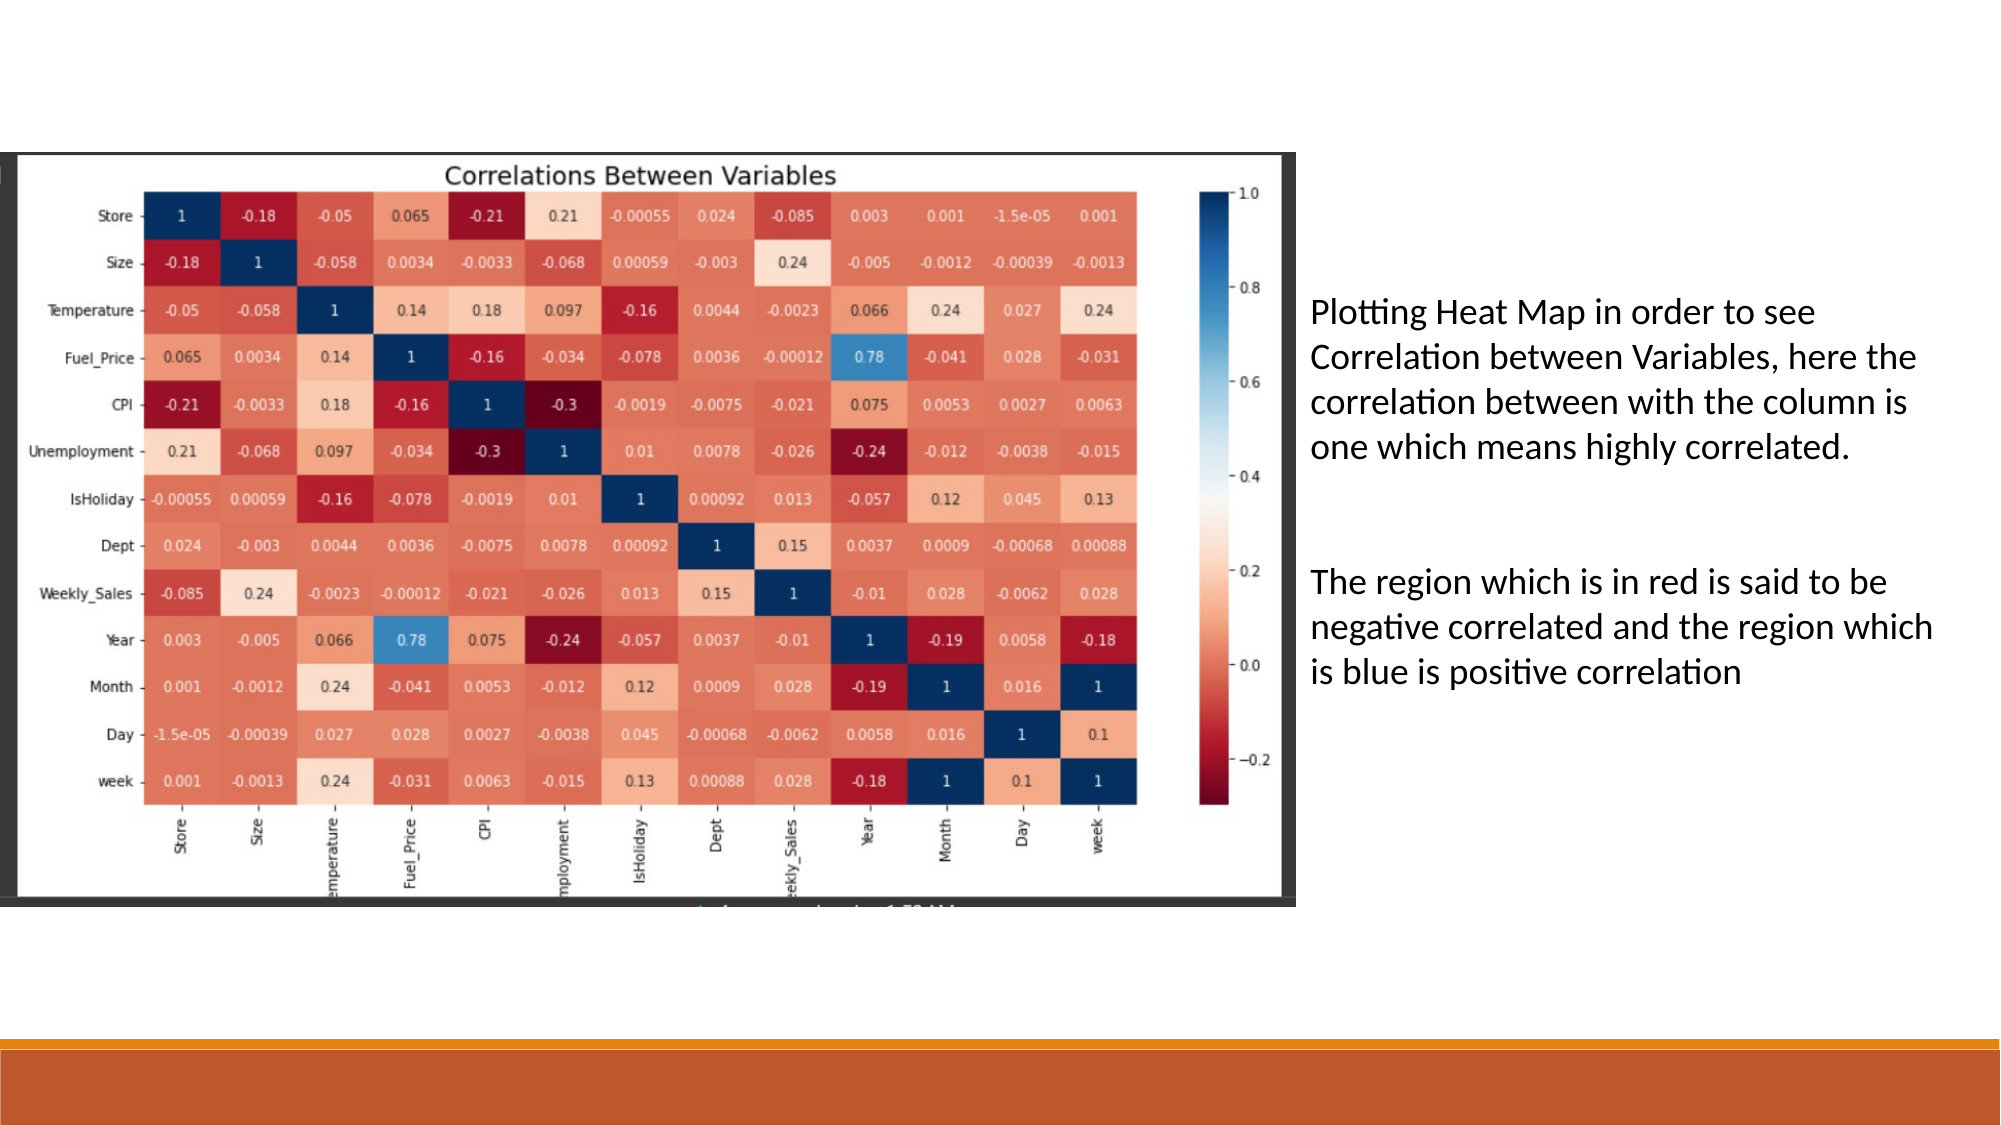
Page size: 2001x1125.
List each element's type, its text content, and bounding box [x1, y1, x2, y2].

text_box Plotting Heat Map in order to see Correlation between Variables, here the correlation between with the column is one which means highly correlated. The region which is in red is said to be negative correlated and the region which is blue is positive correlation [1305, 280, 1958, 745]
picture [0, 152, 1297, 908]
